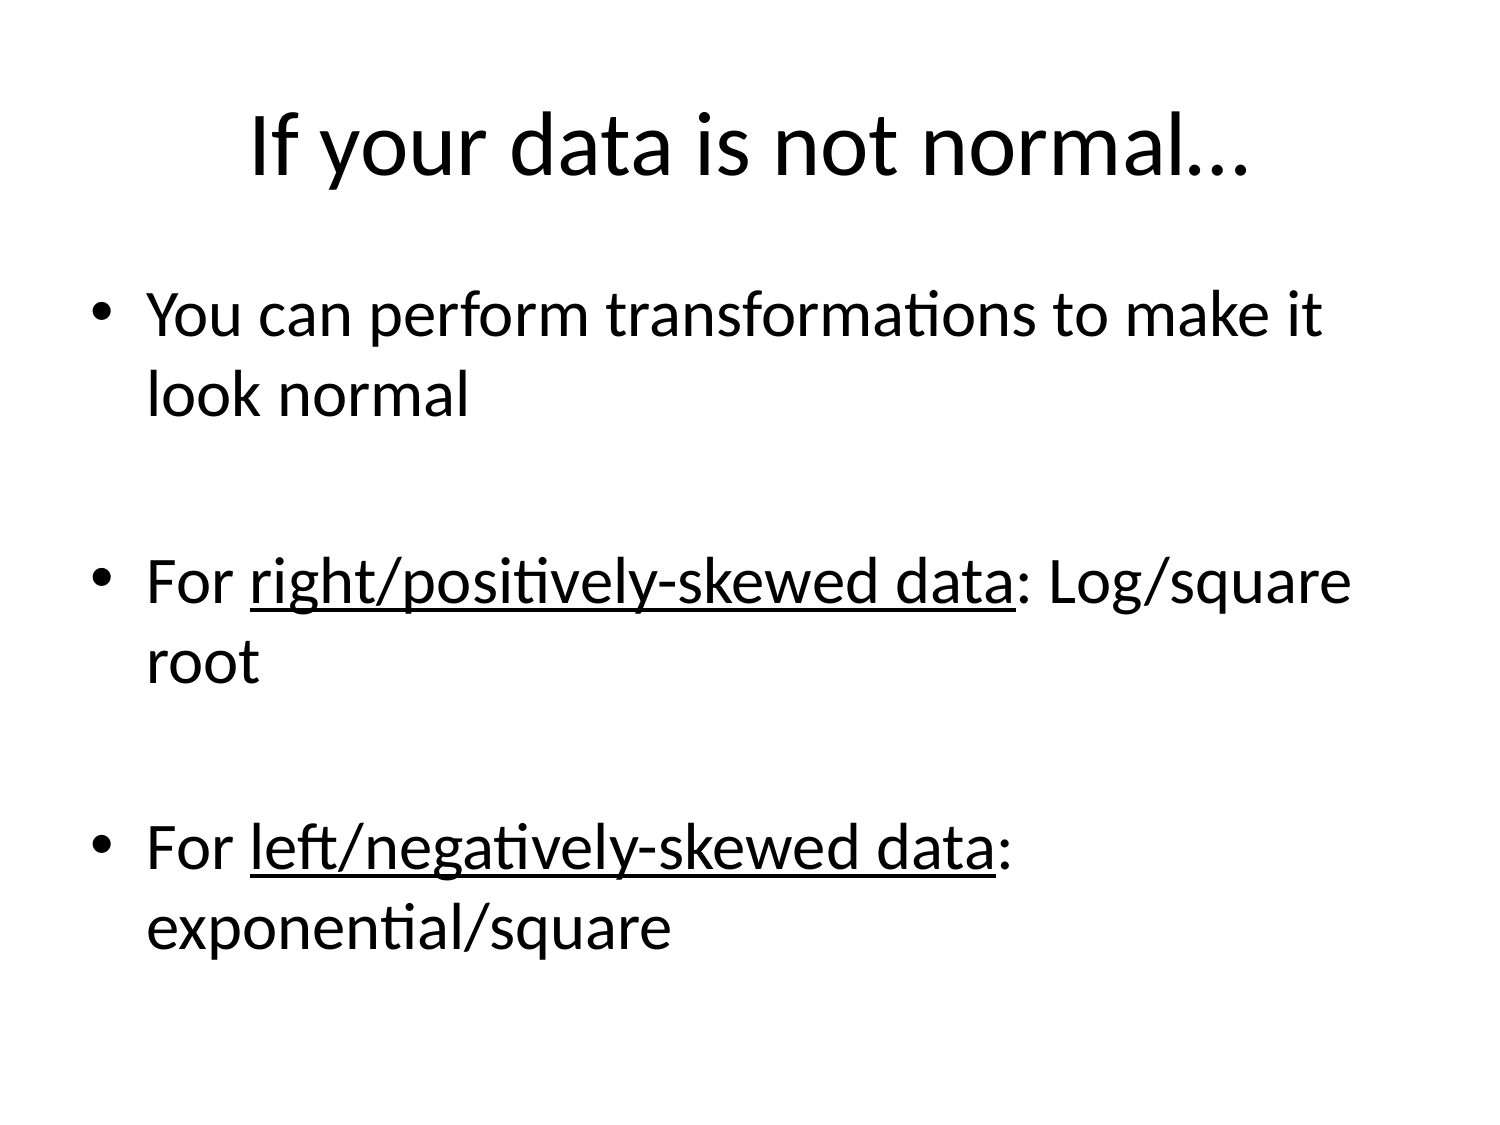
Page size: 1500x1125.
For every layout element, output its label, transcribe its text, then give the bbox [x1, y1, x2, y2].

title If your data is not normal… [75, 45, 1425, 233]
list You can perform transformations to make it look normal For right/positively-skewed data: Log/square root For left/negatively-skewed data: exponential/square [75, 262, 1425, 1005]
